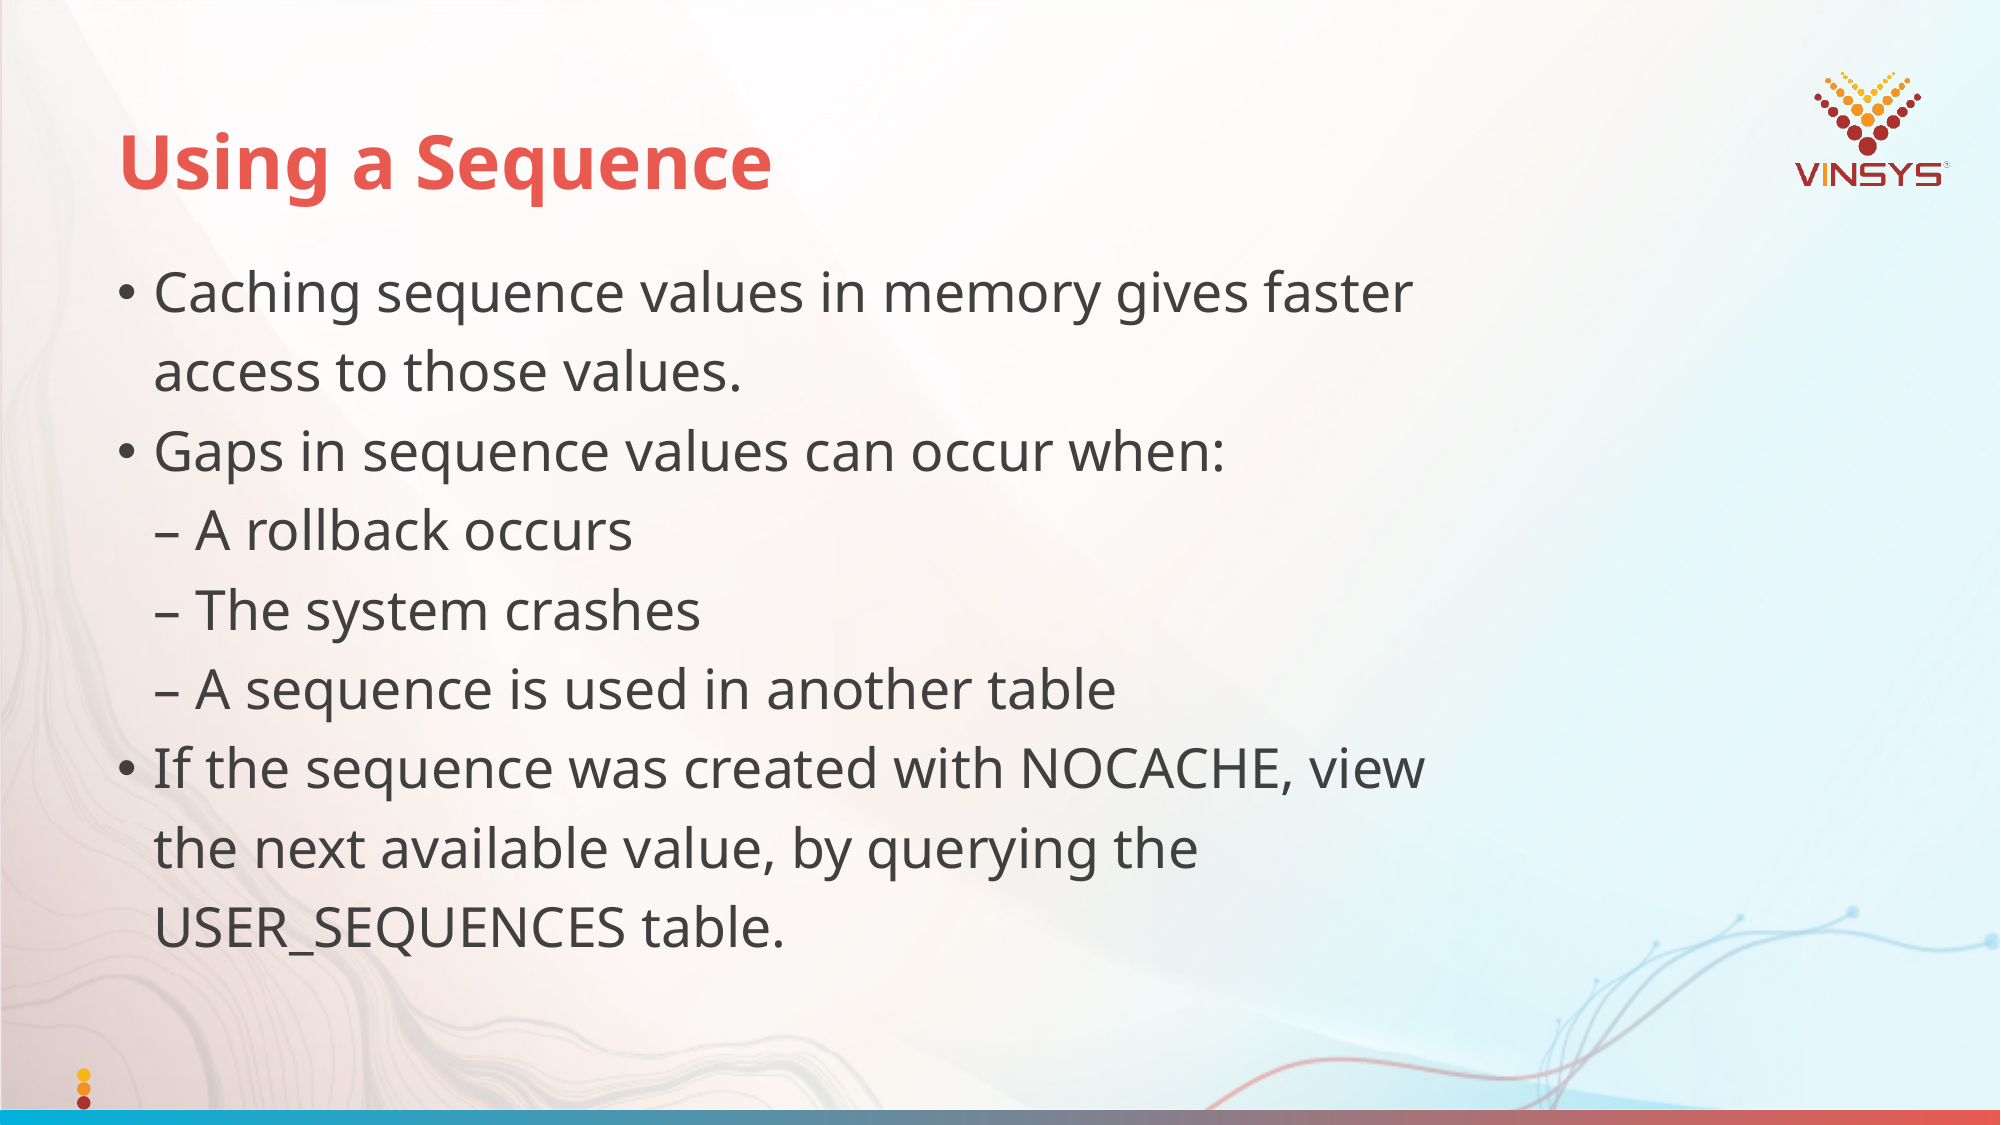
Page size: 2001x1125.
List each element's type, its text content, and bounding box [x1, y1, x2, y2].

picture [0, 0, 2000, 1110]
title Using a Sequence [103, 117, 1917, 229]
list Caching sequence values in memory gives faster access to those values. Gaps in sequence values can occur when: – A rollback occurs – The system crashes – A sequence is used in another table If the sequence was created with NOCACHE, view the next available value, by querying the USER_SEQUENCES table. [103, 257, 1917, 972]
